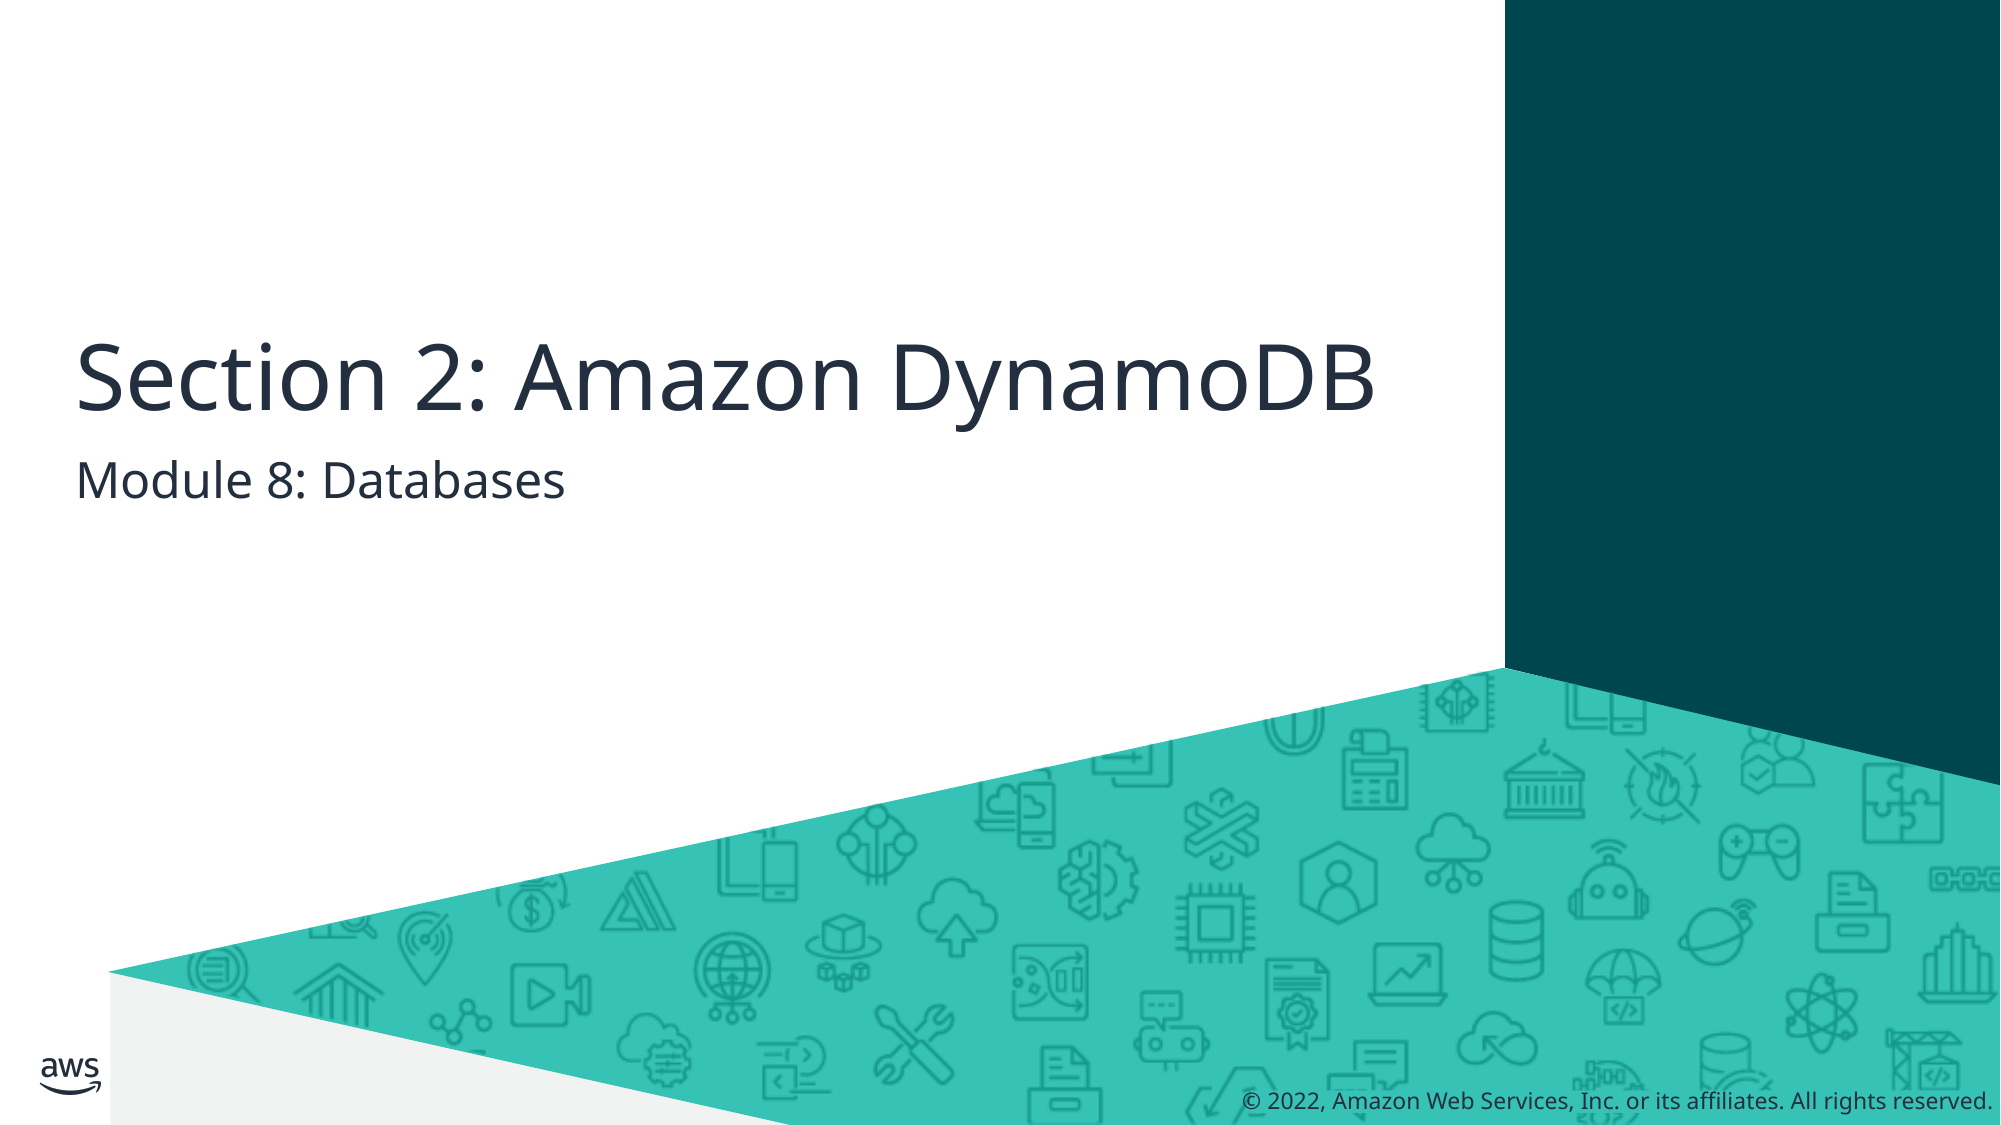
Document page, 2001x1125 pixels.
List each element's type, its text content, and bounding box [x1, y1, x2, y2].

subtitle Module 8: Databases [60, 440, 1499, 786]
picture [39, 1058, 101, 1095]
title Section 2: Amazon DynamoDB [60, 60, 1499, 437]
